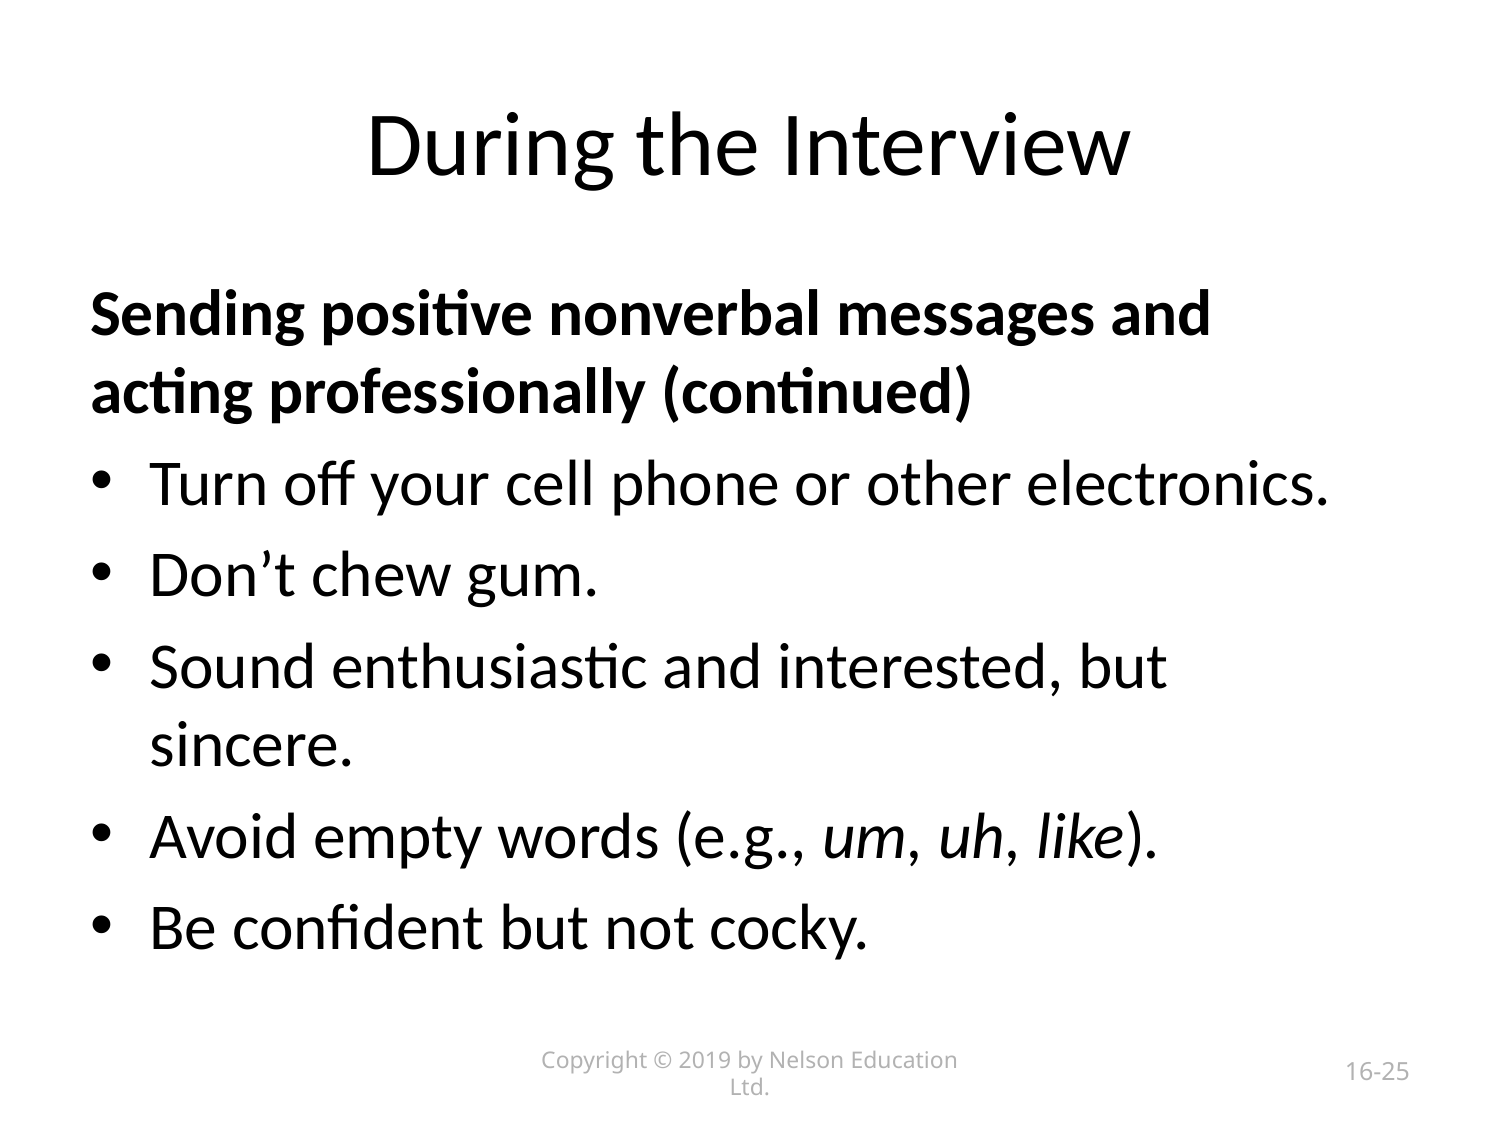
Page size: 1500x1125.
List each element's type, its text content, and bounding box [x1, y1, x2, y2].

footer Copyright © 2019 by Nelson Education Ltd. [512, 1042, 988, 1103]
title During the Interview [75, 45, 1425, 233]
list Sending positive nonverbal messages and acting professionally (continued) Turn off your cell phone or other electronics. Don’t chew gum. Sound enthusiastic and interested, but sincere. Avoid empty words (e.g., um, uh, like). Be confident but not cocky. [75, 262, 1350, 1005]
slide_number 16-25 [1074, 1042, 1425, 1103]
